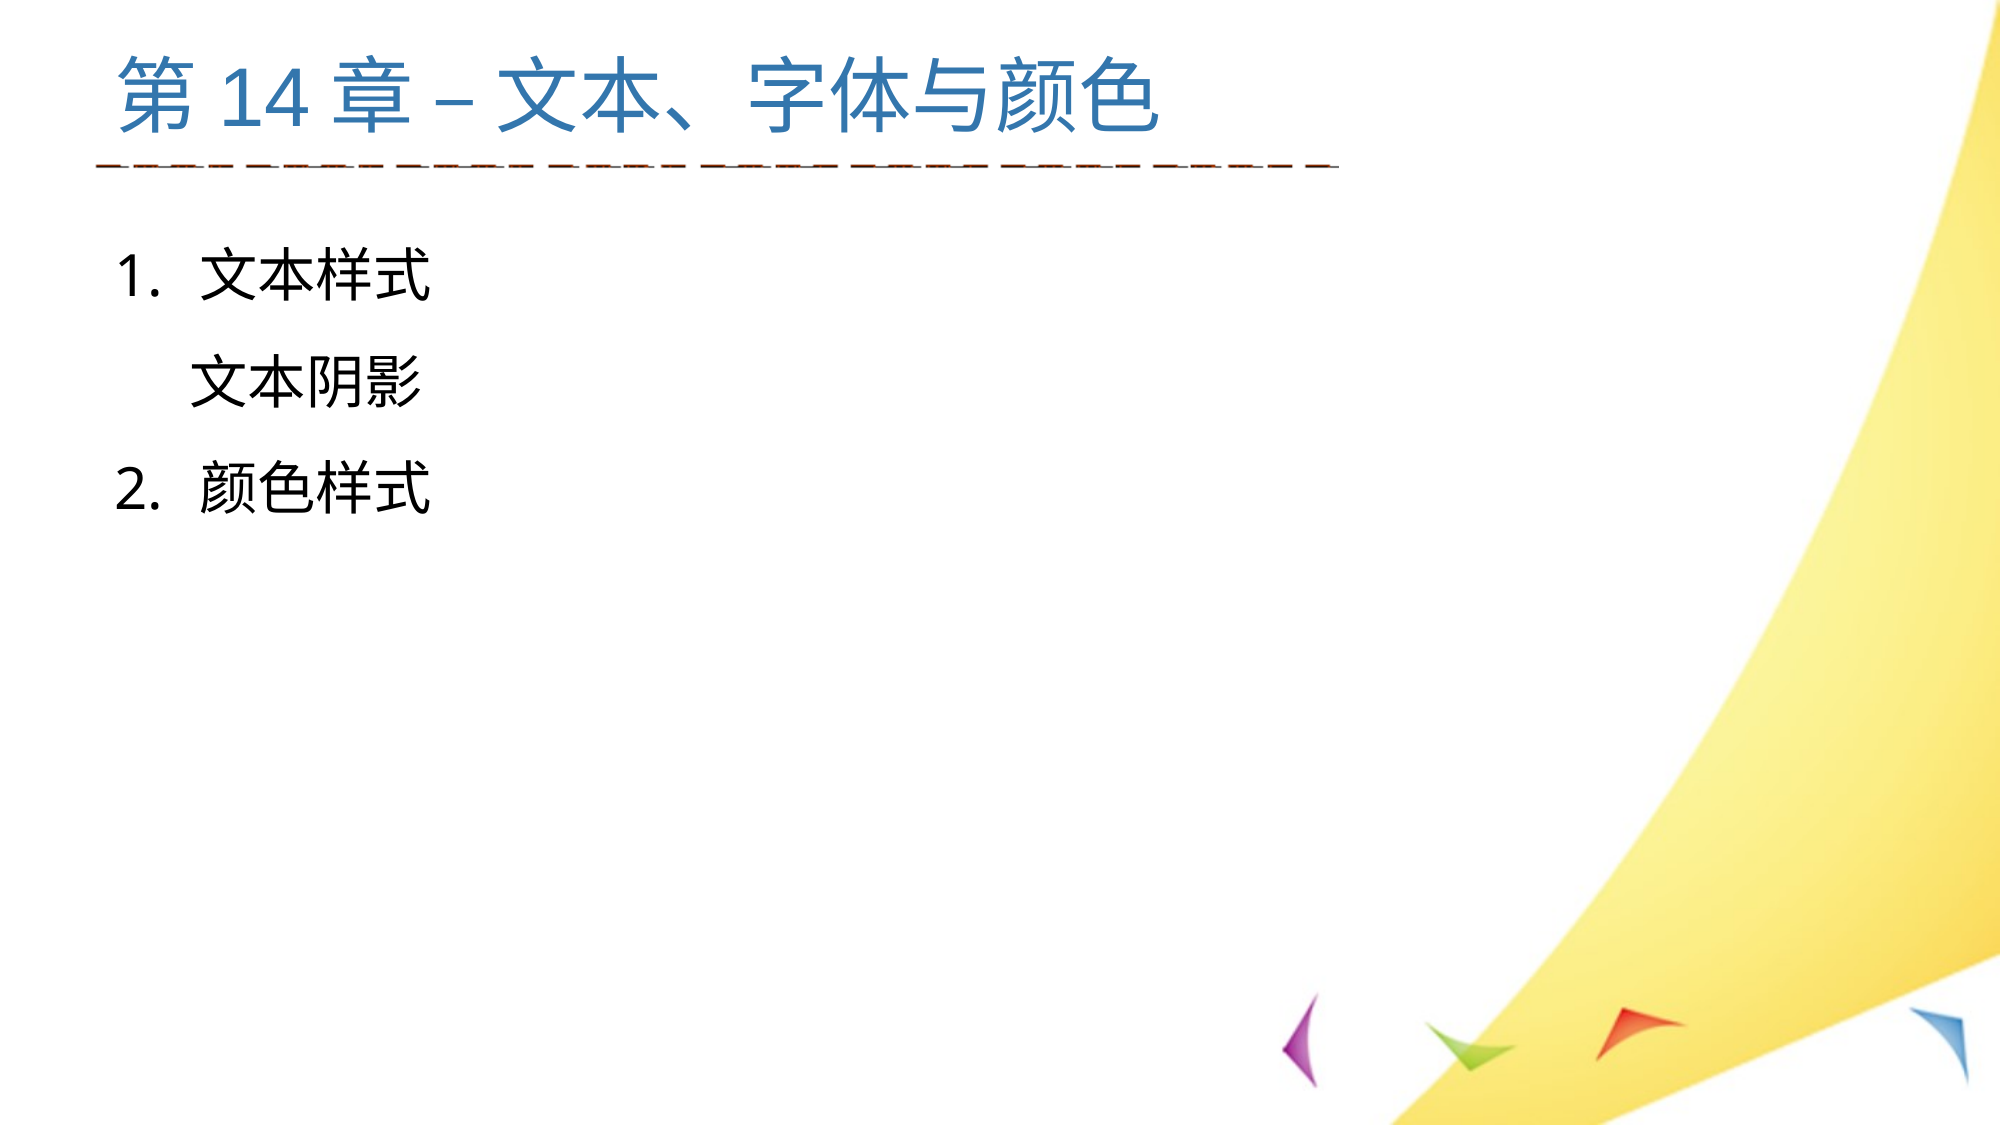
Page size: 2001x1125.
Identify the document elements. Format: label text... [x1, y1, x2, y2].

picture [88, 0, 2000, 1125]
text_box 文本样式 文本阴影 颜色样式 [99, 219, 1863, 529]
title 第14章 – 文本、字体与颜色 [99, 28, 1707, 159]
